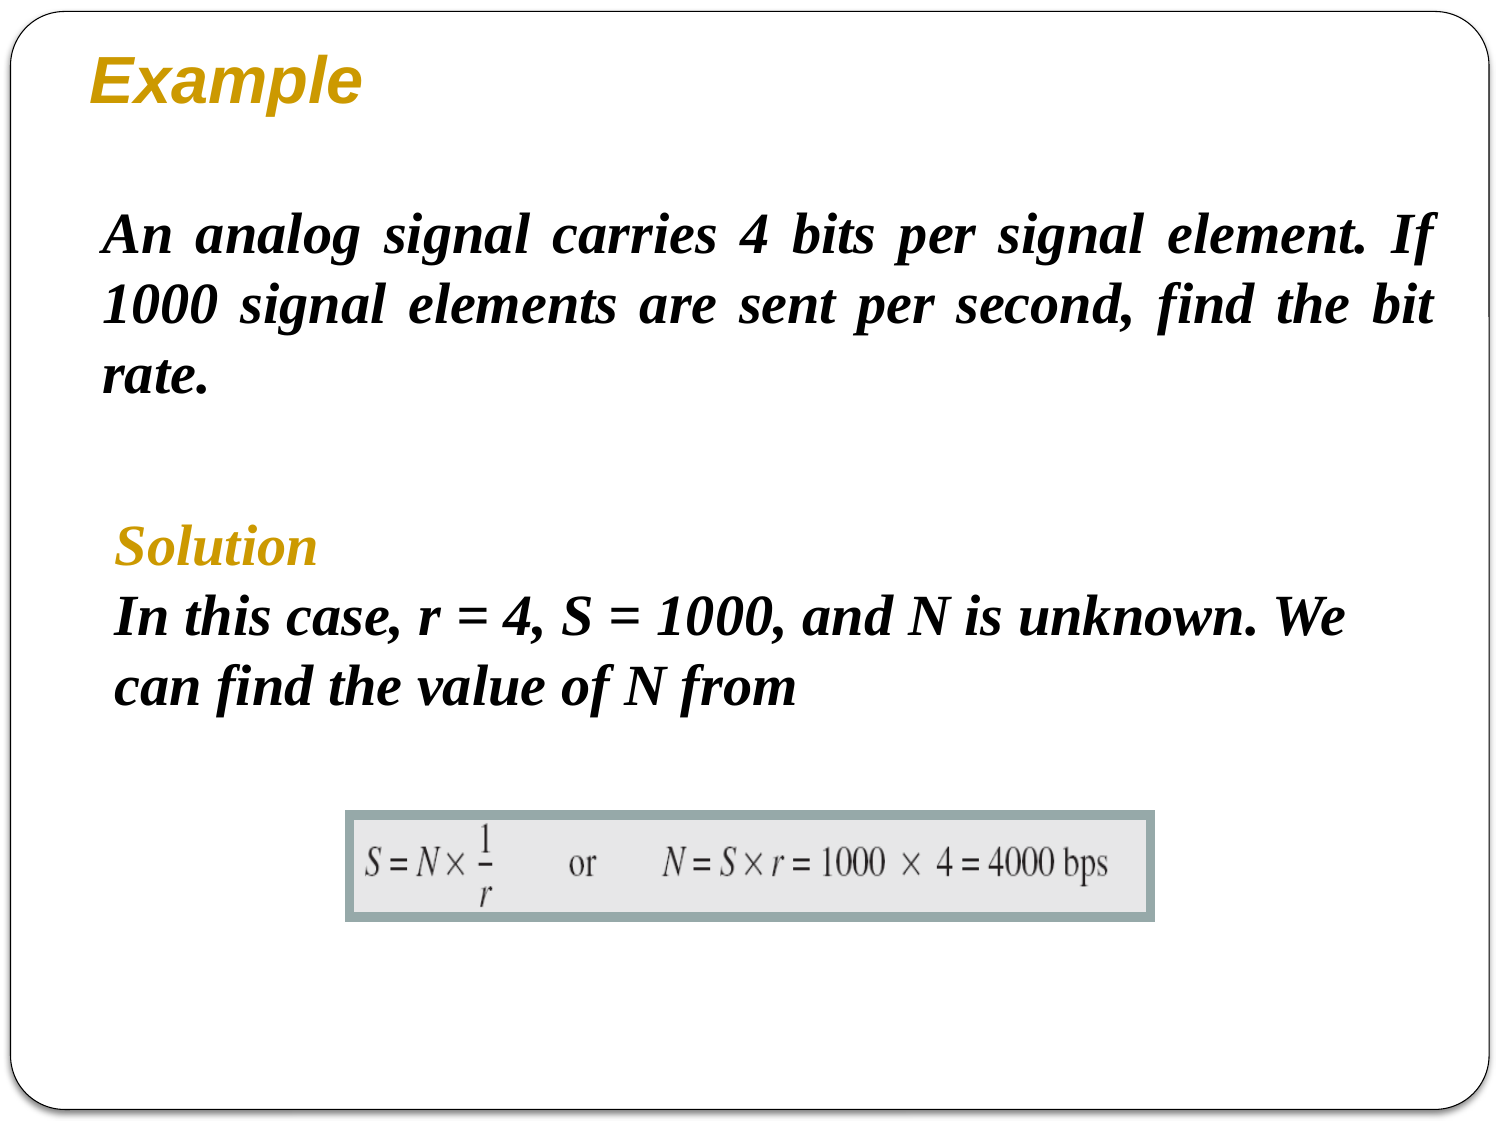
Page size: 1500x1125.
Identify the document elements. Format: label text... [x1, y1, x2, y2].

text_box Solution In this case, r = 4, S = 1000, and N is unknown. We can find the value of N from [99, 500, 1463, 725]
picture [353, 819, 1146, 913]
text_box Example [74, 28, 755, 124]
text_box An analog signal carries 4 bits per signal element. If 1000 signal elements are sent per second, find the bit rate. [87, 187, 1450, 413]
